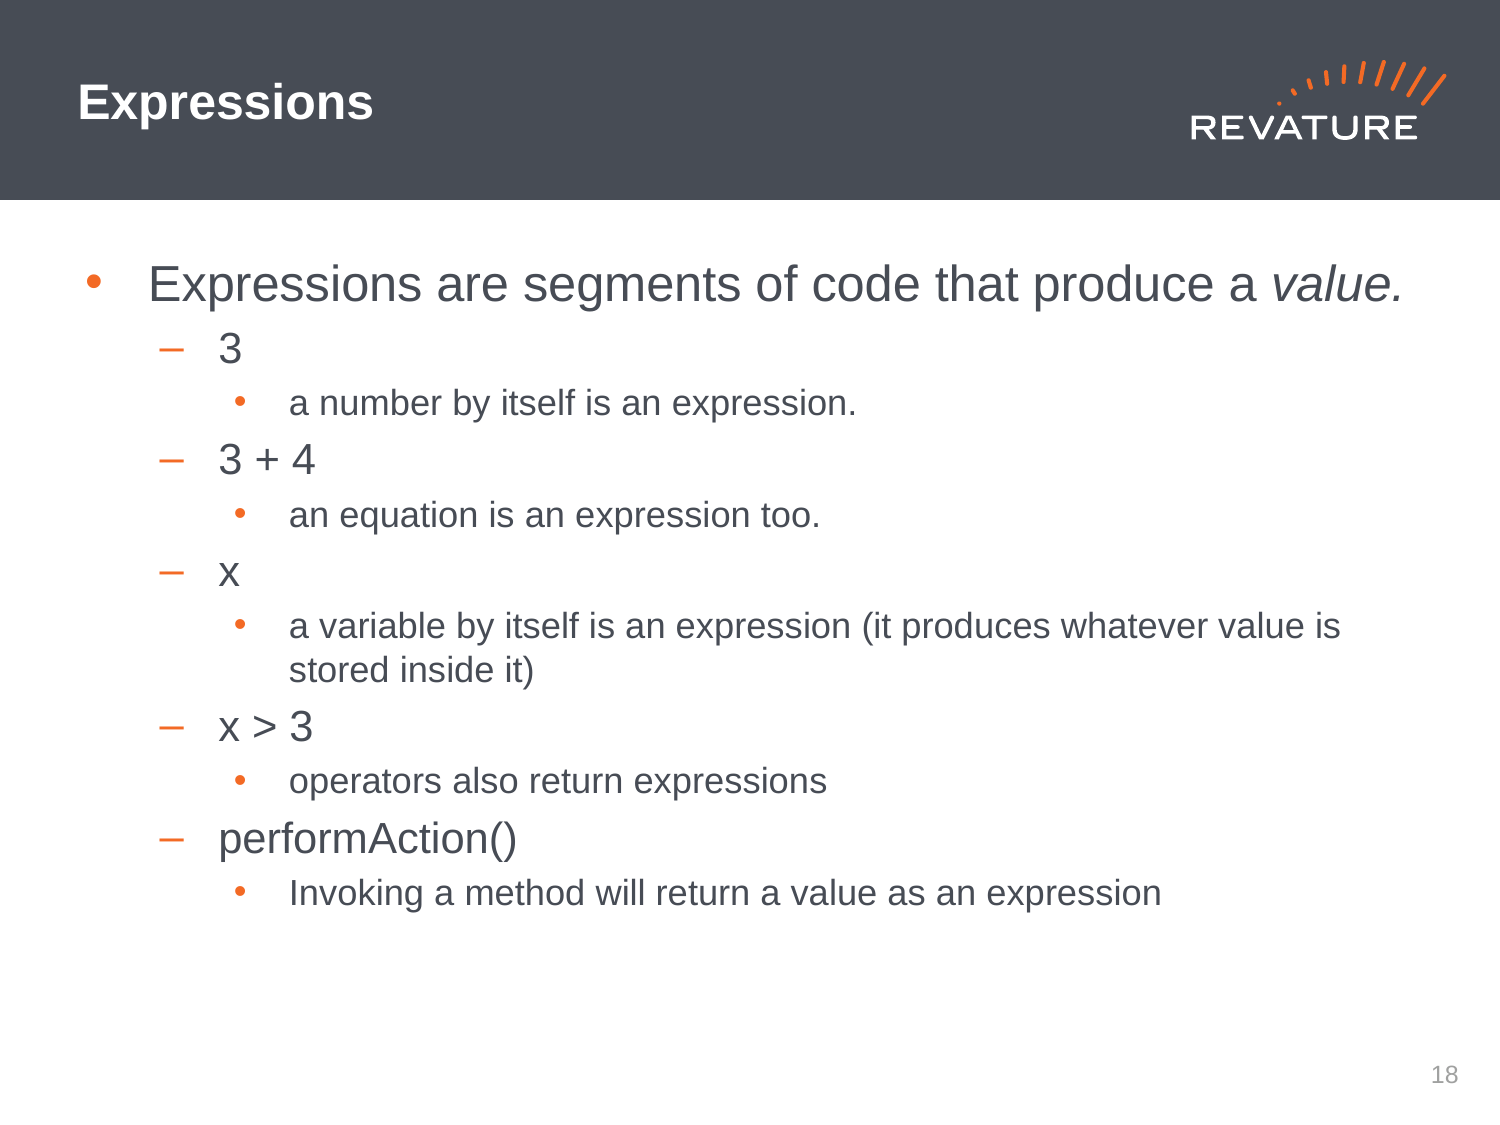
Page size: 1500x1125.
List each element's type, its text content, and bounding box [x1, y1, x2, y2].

list Expressions are segments of code that produce a value. 3 a number by itself is an expression. 3 + 4 an equation is an expression too. x a variable by itself is an expression (it produces whatever value is stored inside it) x > 3 operators also return expressions performAction() Invoking a method will return a value as an expression [62, 243, 1438, 986]
title Expressions [62, 0, 1084, 200]
slide_number 17 [1332, 1043, 1474, 1104]
